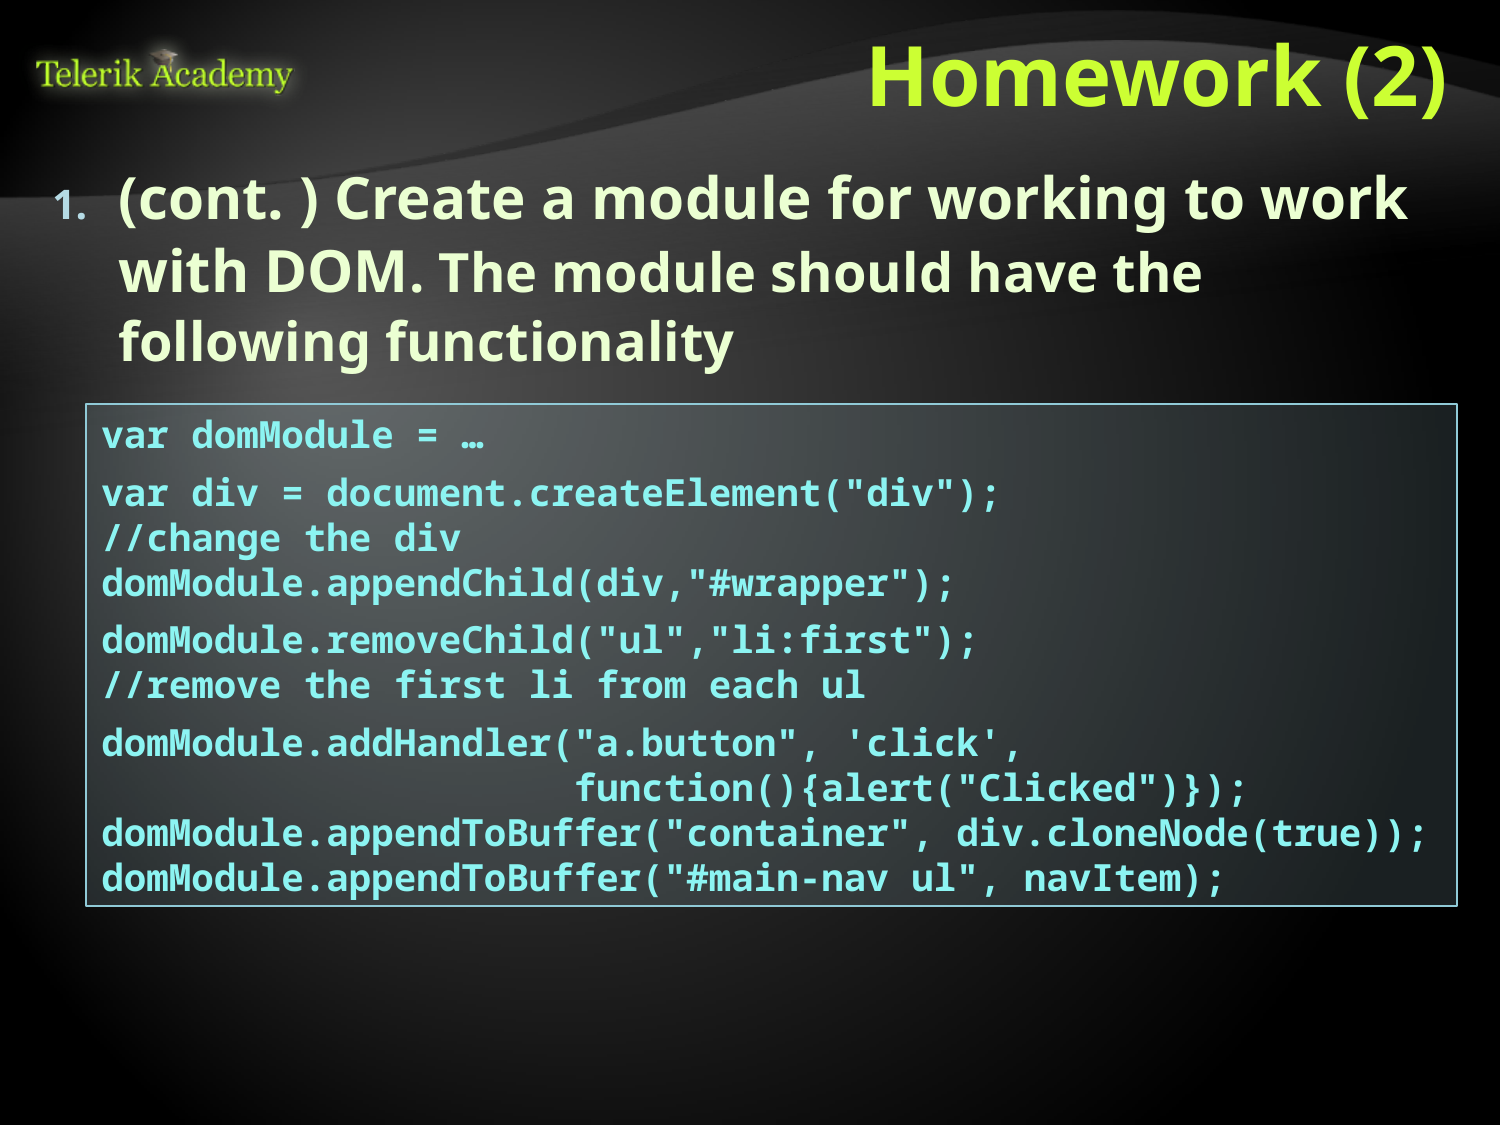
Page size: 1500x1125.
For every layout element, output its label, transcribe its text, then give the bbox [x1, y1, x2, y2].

picture [0, 0, 1500, 1125]
text_box var domModule = … var div = document.createElement("div"); //change the div domModule.appendChild(div,"#wrapper"); domModule.removeChild("ul","li:first"); //remove the first li from each ul domModule.addHandler("a.button", 'click', function(){alert("Clicked")}); domModule.appendToBuffer("container", div.cloneNode(true)); domModule.appendToBuffer("#main-nav ul", navItem); [86, 403, 1457, 906]
list (cont. ) Create a module for working to work with DOM. The module should have the following functionality [37, 149, 1463, 1100]
title Homework (2) [300, 12, 1463, 149]
